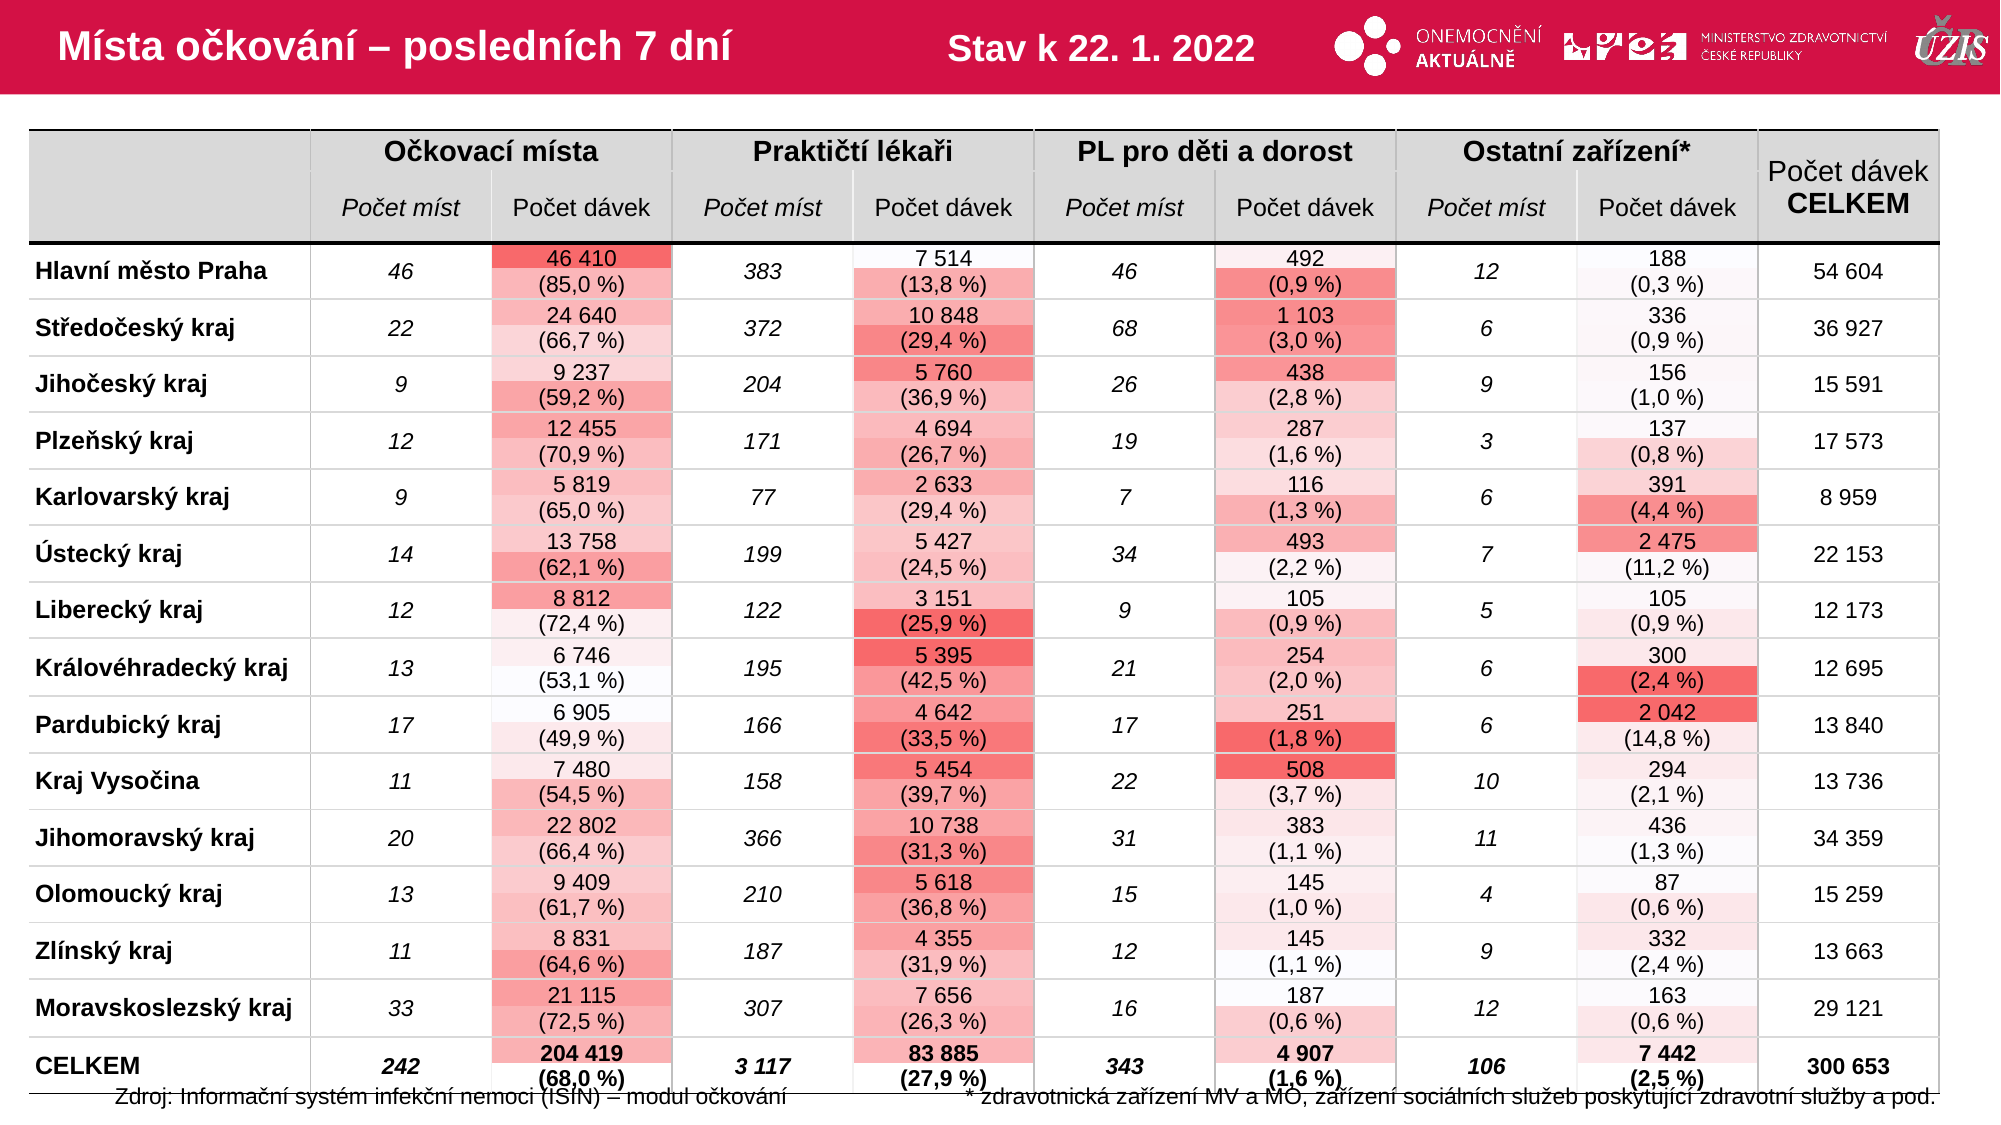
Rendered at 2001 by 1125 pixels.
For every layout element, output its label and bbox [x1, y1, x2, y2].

table_header [1035, 131, 1395, 170]
table_cell [1397, 980, 1576, 1036]
table_cell [1578, 413, 1757, 468]
text_box [950, 1074, 1969, 1117]
table_cell [29, 639, 310, 695]
table_cell [1578, 923, 1757, 978]
table_cell [1397, 923, 1576, 978]
table_cell [1578, 697, 1757, 752]
table_cell [311, 357, 491, 411]
table_cell [492, 1038, 671, 1093]
table_cell [311, 754, 491, 809]
table_cell [1035, 172, 1214, 241]
table_cell [1397, 357, 1576, 411]
table_cell [1035, 300, 1214, 355]
table_cell [311, 245, 491, 298]
table_cell [492, 413, 671, 468]
table_cell [311, 583, 491, 637]
table_cell [1759, 1038, 1938, 1074]
table_cell [1397, 1038, 1576, 1074]
table_cell [1578, 357, 1757, 411]
table_cell [1578, 867, 1757, 922]
table_cell [311, 300, 491, 355]
table_cell [1397, 754, 1576, 809]
table_cell [1035, 810, 1214, 865]
picture [1563, 31, 1888, 60]
table_cell [1216, 413, 1395, 468]
table_cell [1397, 413, 1576, 468]
table_cell [854, 172, 1033, 241]
table_cell [854, 357, 1033, 411]
text_box [99, 1094, 804, 1117]
table_cell [673, 639, 852, 695]
table_cell [1035, 639, 1214, 695]
table_cell [1216, 754, 1395, 809]
table_cell [1759, 245, 1938, 298]
table_cell [311, 867, 491, 922]
table_cell [1578, 810, 1757, 865]
table_cell [1216, 639, 1395, 695]
table_cell [1759, 980, 1938, 1036]
table_cell [1397, 470, 1576, 524]
table_cell [492, 867, 671, 922]
table_cell [492, 980, 671, 1036]
table_cell [1397, 639, 1576, 695]
table_cell [854, 810, 1033, 865]
table_cell [311, 810, 491, 865]
table_cell [673, 923, 852, 978]
table_cell [1578, 980, 1757, 1036]
table_cell [29, 470, 310, 524]
table_cell [29, 980, 310, 1036]
table_cell [854, 300, 1033, 355]
table_cell [29, 810, 310, 865]
table_cell [1759, 470, 1938, 524]
table_cell [673, 470, 852, 524]
table_cell [29, 245, 310, 298]
table_cell [673, 810, 852, 865]
table_cell [1578, 583, 1757, 637]
table_cell [29, 413, 310, 468]
table_cell [311, 980, 491, 1036]
table_cell [1216, 980, 1395, 1036]
table_cell [1216, 300, 1395, 355]
table_cell [1035, 526, 1214, 581]
table_cell [1759, 754, 1938, 809]
table_cell [311, 1038, 491, 1093]
table_cell [1759, 639, 1938, 695]
table_cell [1759, 867, 1938, 922]
table_cell [854, 639, 1033, 695]
table_cell [854, 1038, 1033, 1093]
table_cell [1035, 413, 1214, 468]
table_cell [854, 980, 1033, 1036]
table_cell [1216, 470, 1395, 524]
table_cell [29, 754, 310, 809]
table_cell [1759, 583, 1938, 637]
table_cell [1397, 697, 1576, 752]
picture [1915, 15, 1989, 66]
table_cell [29, 697, 310, 752]
table_cell [1035, 470, 1214, 524]
table_cell [1216, 526, 1395, 581]
table_cell [673, 526, 852, 581]
table_cell [673, 172, 852, 241]
table_cell [1578, 754, 1757, 809]
table_cell [854, 697, 1033, 752]
table_cell [492, 754, 671, 809]
table_cell [1759, 697, 1938, 752]
table_cell [1216, 923, 1395, 978]
table_cell [29, 357, 310, 411]
table_cell [1035, 357, 1214, 411]
table_cell [1216, 867, 1395, 922]
table_cell [673, 583, 852, 637]
table_cell [1759, 300, 1938, 355]
table_cell [854, 413, 1033, 468]
table_cell [492, 526, 671, 581]
table_cell [1035, 980, 1214, 1036]
table_cell [492, 172, 671, 241]
table_cell [1216, 245, 1395, 298]
table_cell [854, 754, 1033, 809]
table_cell [854, 470, 1033, 524]
table_cell [492, 697, 671, 752]
table_cell [854, 583, 1033, 637]
table_cell [673, 413, 852, 468]
table_header [1397, 131, 1757, 170]
table_cell [673, 300, 852, 355]
table_cell [854, 923, 1033, 978]
table_header [29, 131, 310, 241]
table_cell [311, 526, 491, 581]
table_cell [1216, 583, 1395, 637]
table_cell [673, 754, 852, 809]
table_cell [1397, 867, 1576, 922]
table_cell [1578, 1038, 1757, 1074]
table_cell [1759, 357, 1938, 411]
table_cell [1035, 697, 1214, 752]
text_box [932, 16, 1322, 77]
table_cell [29, 1038, 310, 1093]
title [42, 0, 1262, 95]
picture [1334, 16, 1542, 76]
table_cell [1578, 526, 1757, 581]
table_cell [492, 810, 671, 865]
table_cell [29, 583, 310, 637]
table_cell [1759, 526, 1938, 581]
table_cell [1216, 810, 1395, 865]
table_cell [492, 245, 671, 298]
table_cell [673, 1038, 852, 1093]
table_cell [1578, 639, 1757, 695]
table_cell [673, 697, 852, 752]
table_cell [492, 300, 671, 355]
table_cell [1035, 754, 1214, 809]
table_cell [1759, 923, 1938, 978]
table_cell [1397, 526, 1576, 581]
table_cell [1216, 1038, 1395, 1074]
table_cell [311, 697, 491, 752]
table_cell [1216, 172, 1395, 241]
table_cell [492, 583, 671, 637]
table_cell [492, 639, 671, 695]
table_cell [1035, 867, 1214, 922]
table_cell [29, 923, 310, 978]
table_header [673, 131, 1033, 170]
table_cell [311, 413, 491, 468]
table_cell [673, 867, 852, 922]
table_cell [311, 470, 491, 524]
table_cell [1035, 923, 1214, 978]
table_cell [1578, 172, 1757, 241]
table_cell [854, 245, 1033, 298]
table_cell [29, 300, 310, 355]
table_cell [1397, 300, 1576, 355]
table_cell [29, 867, 310, 922]
table_cell [854, 526, 1033, 581]
table_cell [1035, 1038, 1214, 1074]
table_cell [311, 172, 491, 241]
table_cell [673, 357, 852, 411]
table_cell [1759, 810, 1938, 865]
table_cell [673, 245, 852, 298]
table_cell [1035, 245, 1214, 298]
table_cell [1397, 583, 1576, 637]
table_cell [1397, 245, 1576, 298]
table_cell [311, 639, 491, 695]
table_cell [1216, 357, 1395, 411]
table_cell [854, 867, 1033, 922]
table_header [311, 131, 671, 170]
table_cell [492, 357, 671, 411]
table_cell [1578, 245, 1757, 298]
table_cell [29, 526, 310, 581]
table_cell [1216, 697, 1395, 752]
table_cell [492, 470, 671, 524]
table_cell [1578, 300, 1757, 355]
table_header [1759, 131, 1938, 241]
table_cell [492, 923, 671, 978]
table_cell [311, 923, 491, 978]
table_cell [1759, 413, 1938, 468]
table_cell [1035, 583, 1214, 637]
table_cell [1397, 810, 1576, 865]
table_cell [1397, 172, 1576, 241]
table_cell [673, 980, 852, 1036]
table_cell [1578, 470, 1757, 524]
